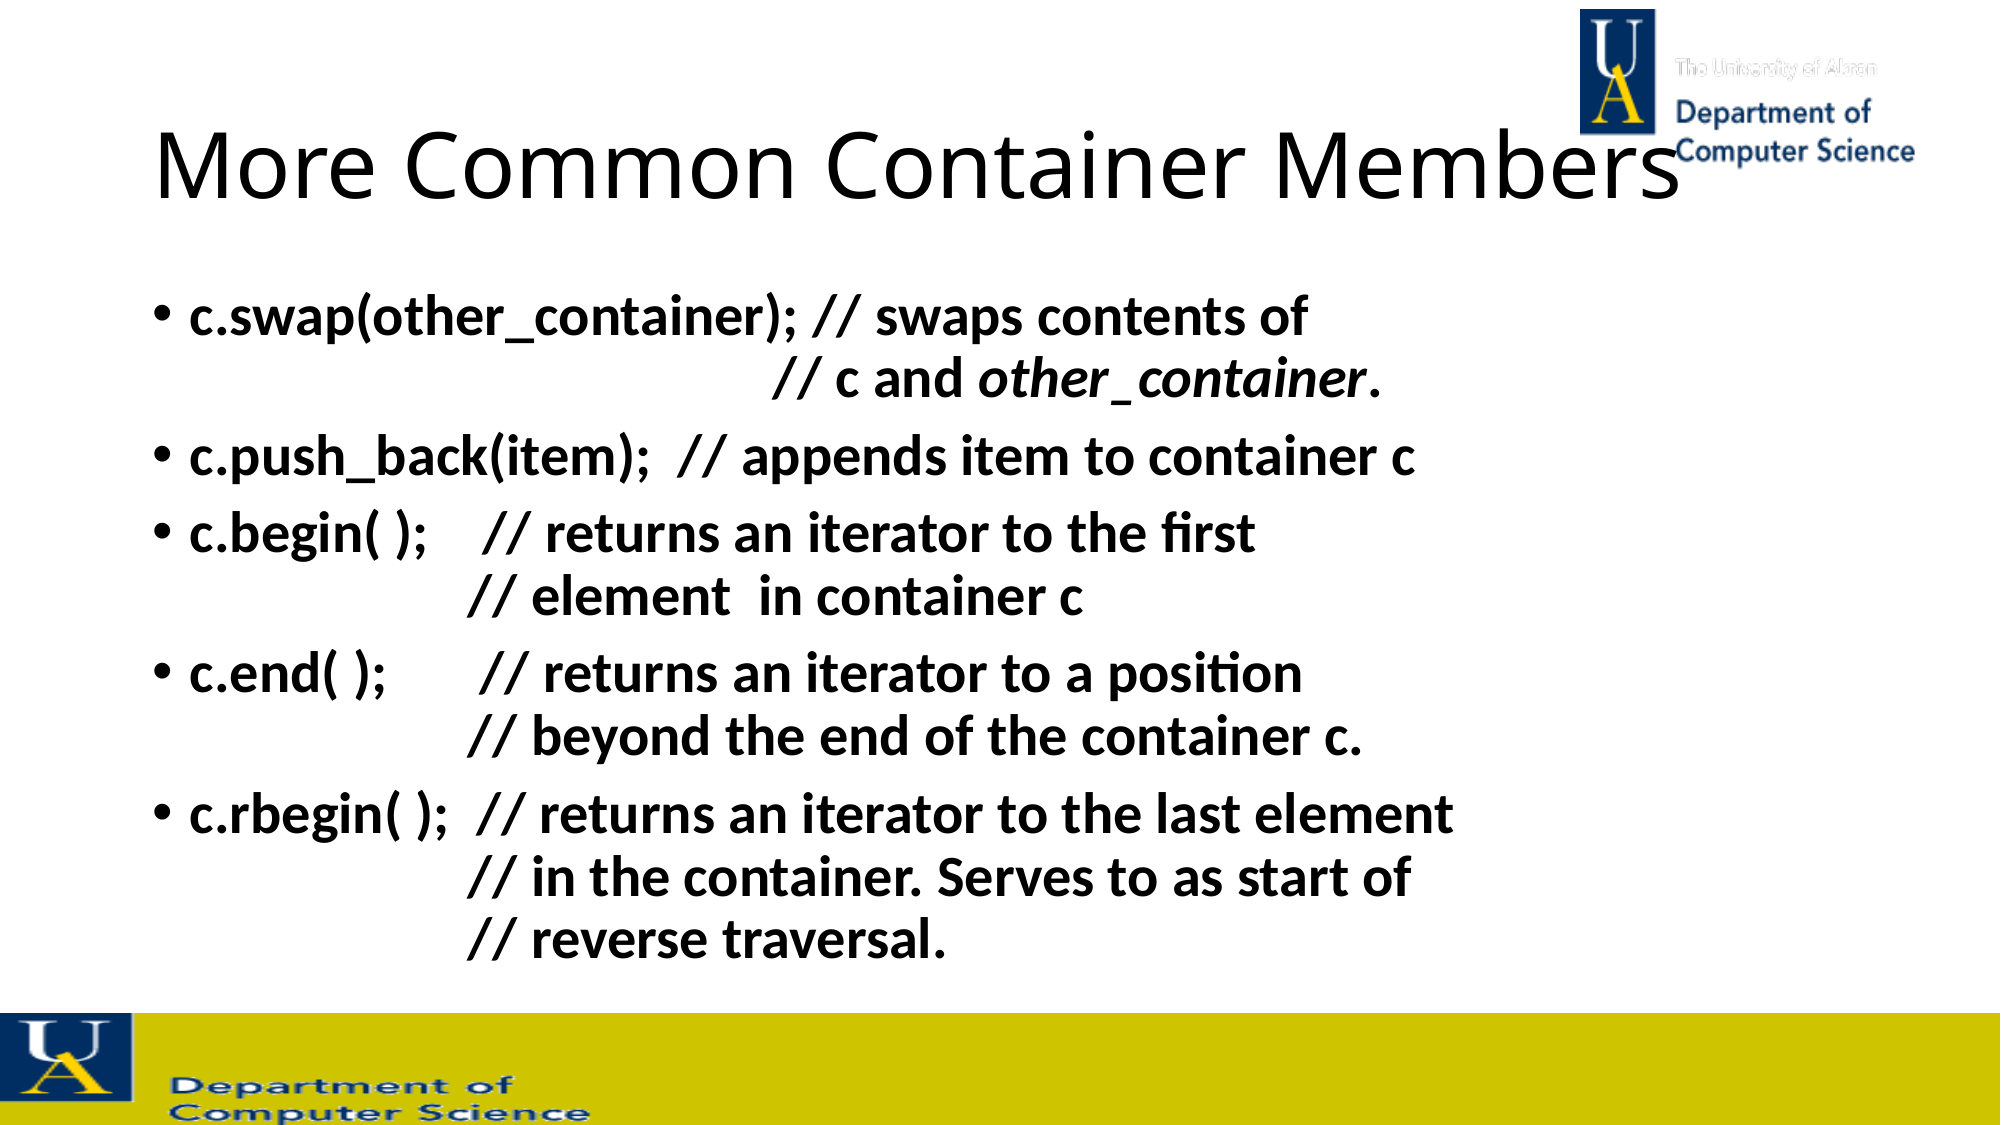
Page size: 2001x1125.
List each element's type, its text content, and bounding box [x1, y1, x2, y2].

list c.swap(other_container); // swaps contents of // c and other_container. c.push_back(item); // appends item to container c c.begin( ); // returns an iterator to the first // element in container c c.end( ); // returns an iterator to a position // beyond the end of the container c. c.rbegin( ); // returns an iterator to the last element // in the container. Serves to as start of // reverse traversal. [137, 277, 1863, 992]
picture [0, 1013, 2000, 1125]
title More Common Container Members [137, 59, 1863, 277]
picture [1580, 9, 2001, 198]
